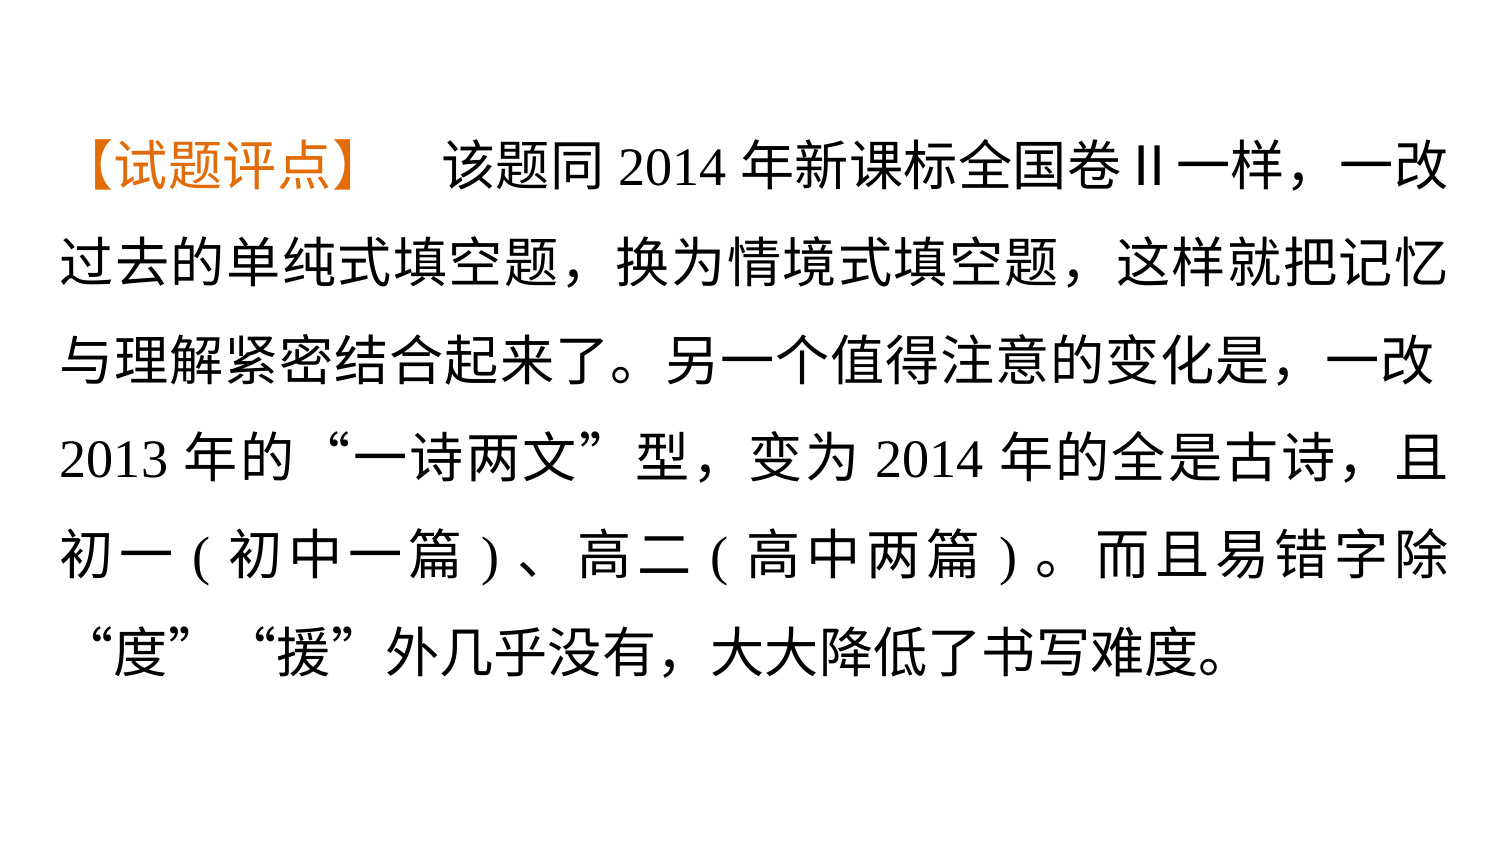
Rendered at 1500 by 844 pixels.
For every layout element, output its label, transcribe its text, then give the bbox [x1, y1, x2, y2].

text_box 【试题评点】 该题同2014年新课标全国卷Ⅱ一样，一改过去的单纯式填空题，换为情境式填空题，这样就把记忆与理解紧密结合起来了。另一个值得注意的变化是，一改2013年的“一诗两文”型，变为2014年的全是古诗，且初一(初中一篇)、高二(高中两篇)。而且易错字除“度”“援”外几乎没有，大大降低了书写难度。 [44, 91, 1464, 691]
